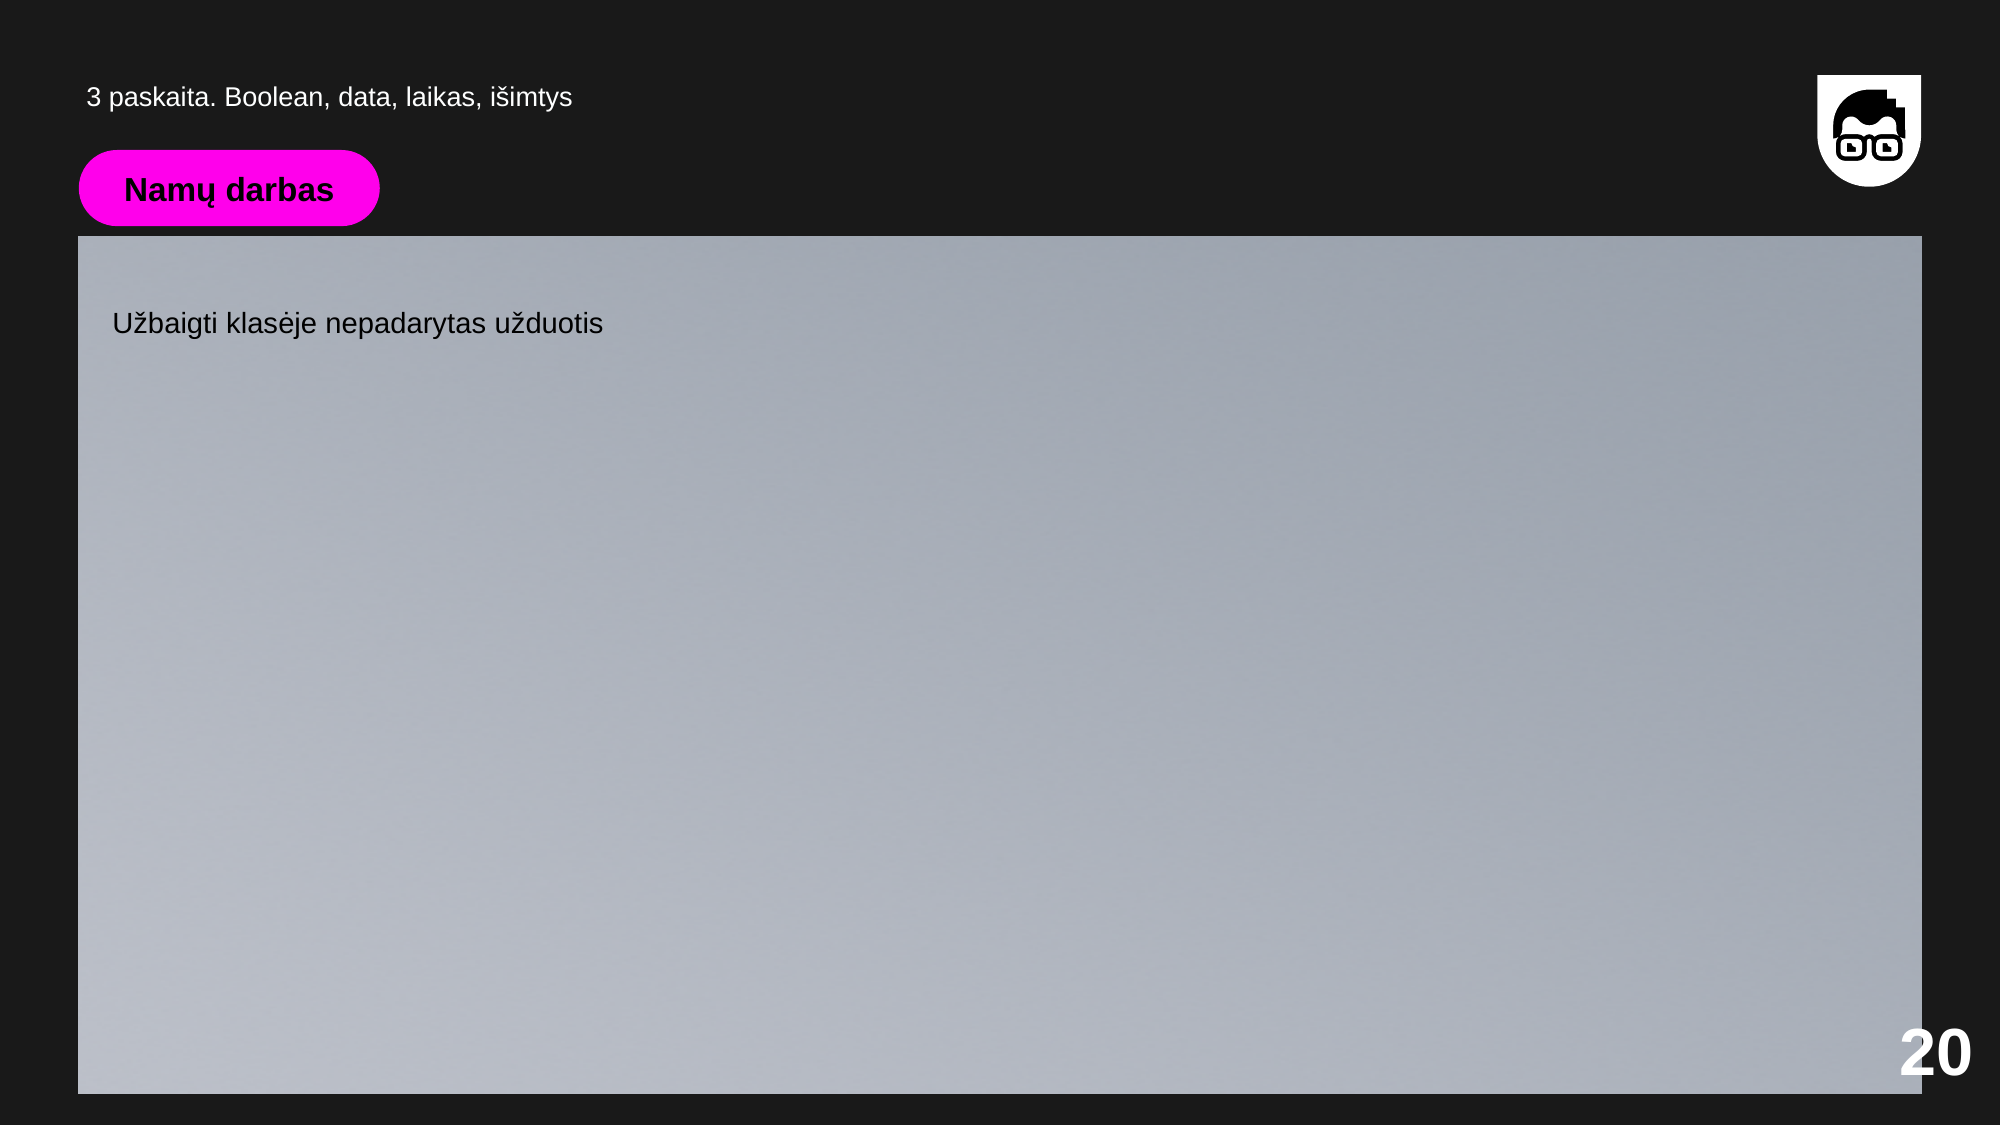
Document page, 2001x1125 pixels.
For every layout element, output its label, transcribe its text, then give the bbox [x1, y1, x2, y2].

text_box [78, 149, 380, 227]
picture [78, 236, 1922, 1095]
text_box 3 paskaita. Boolean, data, laikas, išimtys [78, 75, 1000, 150]
text_box 20 [1929, 1001, 1989, 1097]
